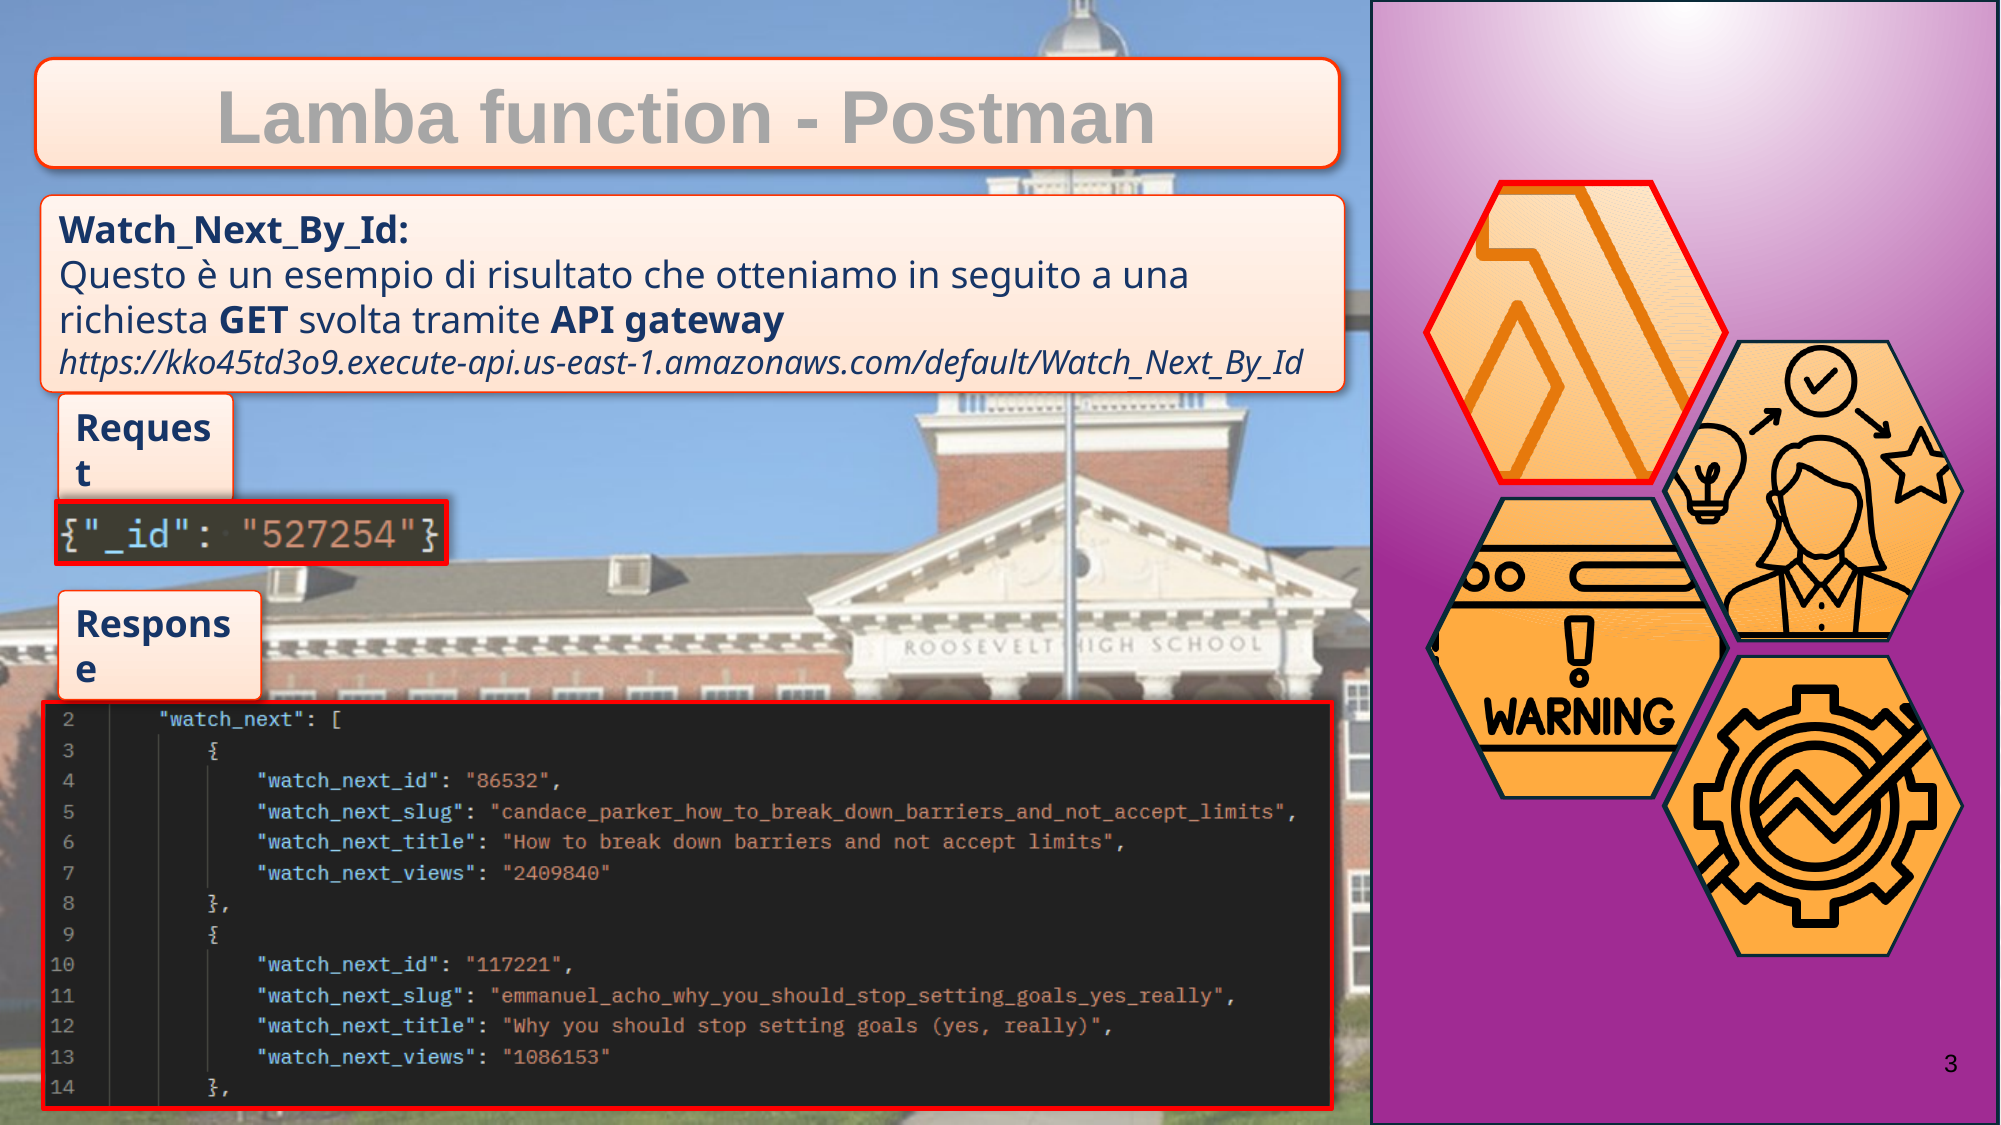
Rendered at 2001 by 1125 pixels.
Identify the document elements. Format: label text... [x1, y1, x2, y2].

text_box Request [58, 393, 234, 490]
text_box [1370, 0, 1999, 1125]
slide_number 3 [1853, 1019, 1974, 1106]
text_box [1427, 497, 1731, 800]
text_box [1666, 658, 1960, 953]
picture [0, 0, 1370, 1125]
text_box Watch_Next_By_Id: Questo è un esempio di risultato che otteniamo in seguito a una richiesta GET svolta tramite API gateway https://kko45td3o9.execute-api.us-east-1.amazonaws.com/default/Watch_Next_By_Id [40, 195, 1345, 393]
text_box [1424, 181, 1728, 484]
text_box [1666, 344, 1960, 639]
text_box Response [58, 590, 262, 700]
text_box Lamba function - Postman [35, 58, 1340, 168]
